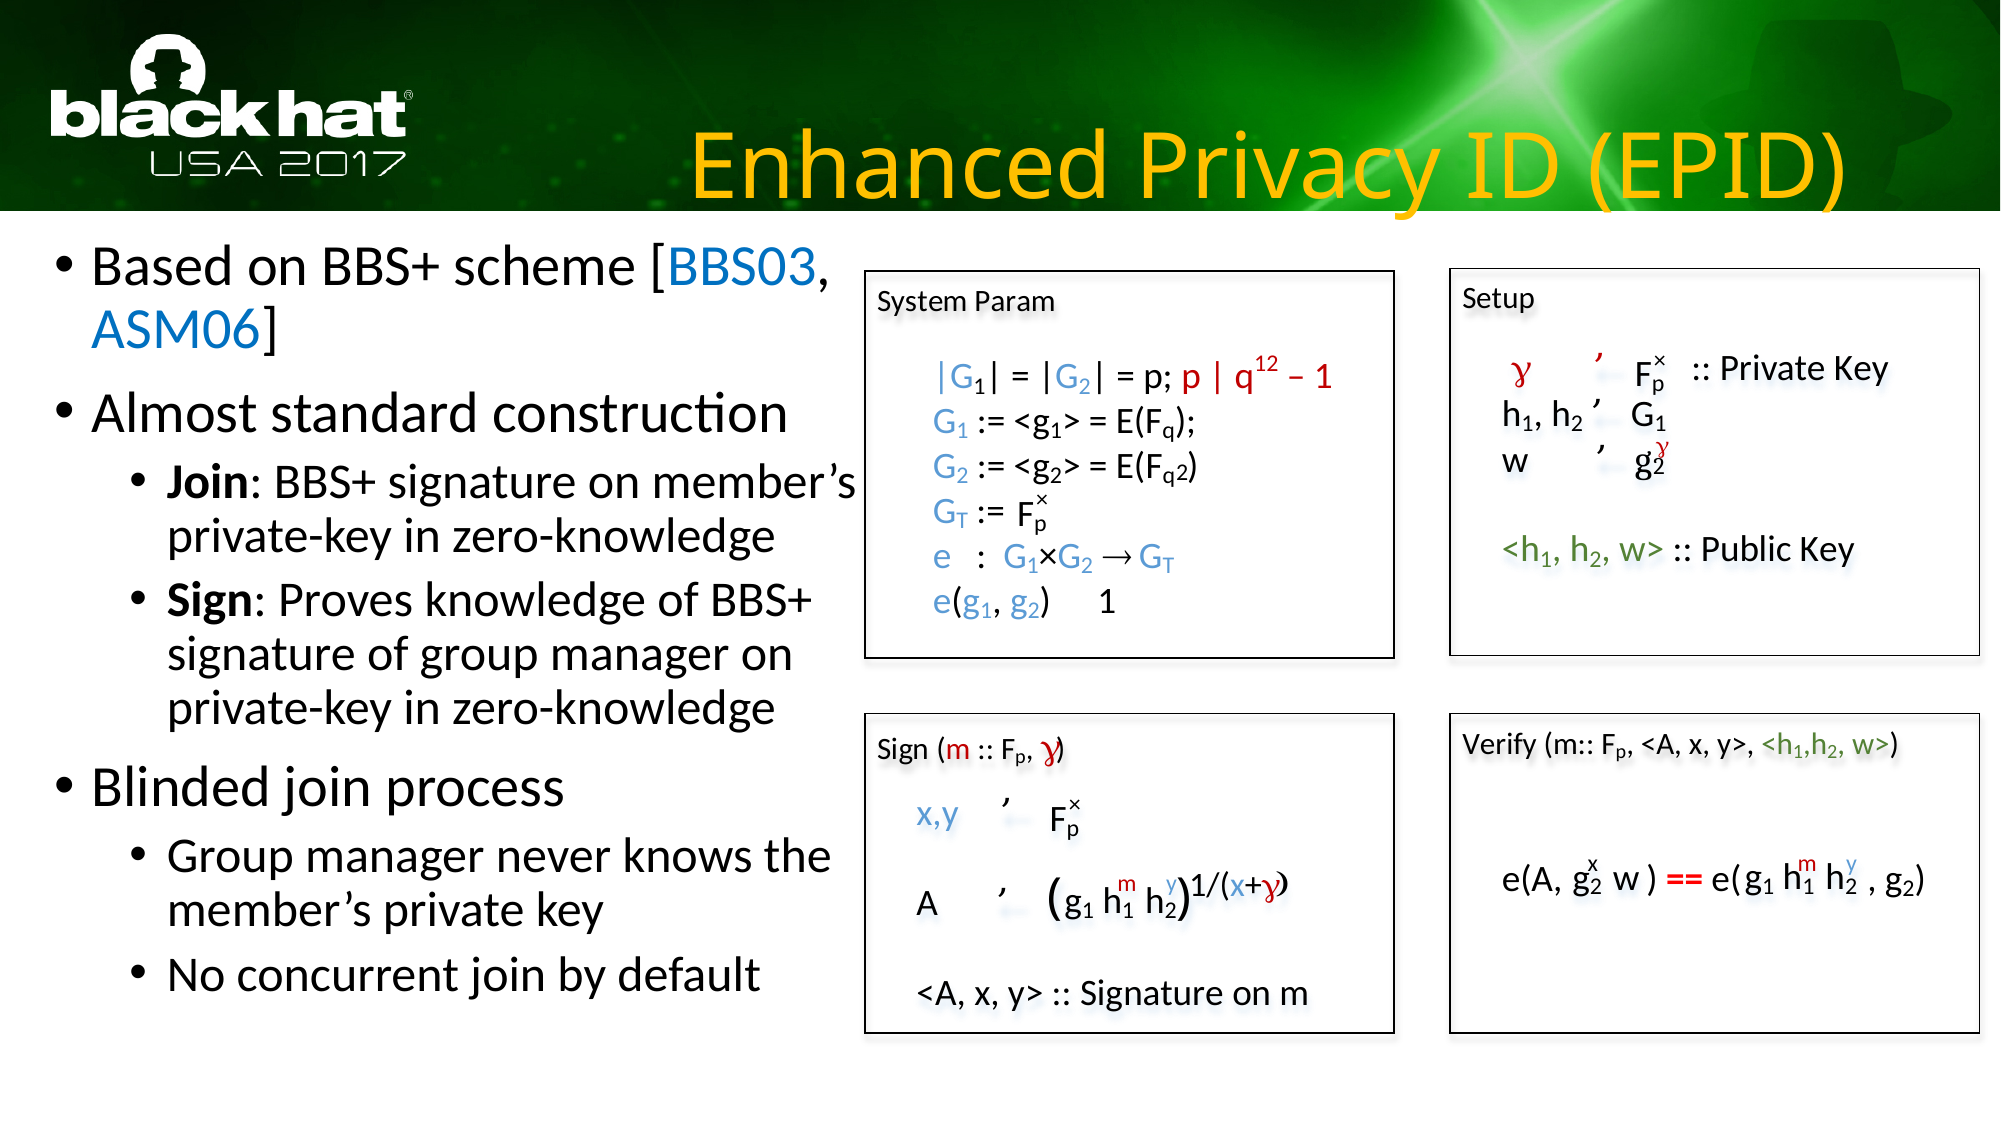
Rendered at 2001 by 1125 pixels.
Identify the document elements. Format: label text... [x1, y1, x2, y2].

list Based on BBS+ scheme [BBS03, ASM06] Almost standard construction Join: BBS+ signature on member’s private-key in zero-knowledge Sign: Proves knowledge of BBS+ signature of group manager on private-key in zero-knowledge Blinded join process Group manager never knows the member’s private key No concurrent join by default [39, 227, 988, 1119]
picture [0, 0, 2001, 1125]
title Enhanced Privacy ID (EPID) [137, 59, 1863, 261]
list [849, 261, 1993, 1053]
